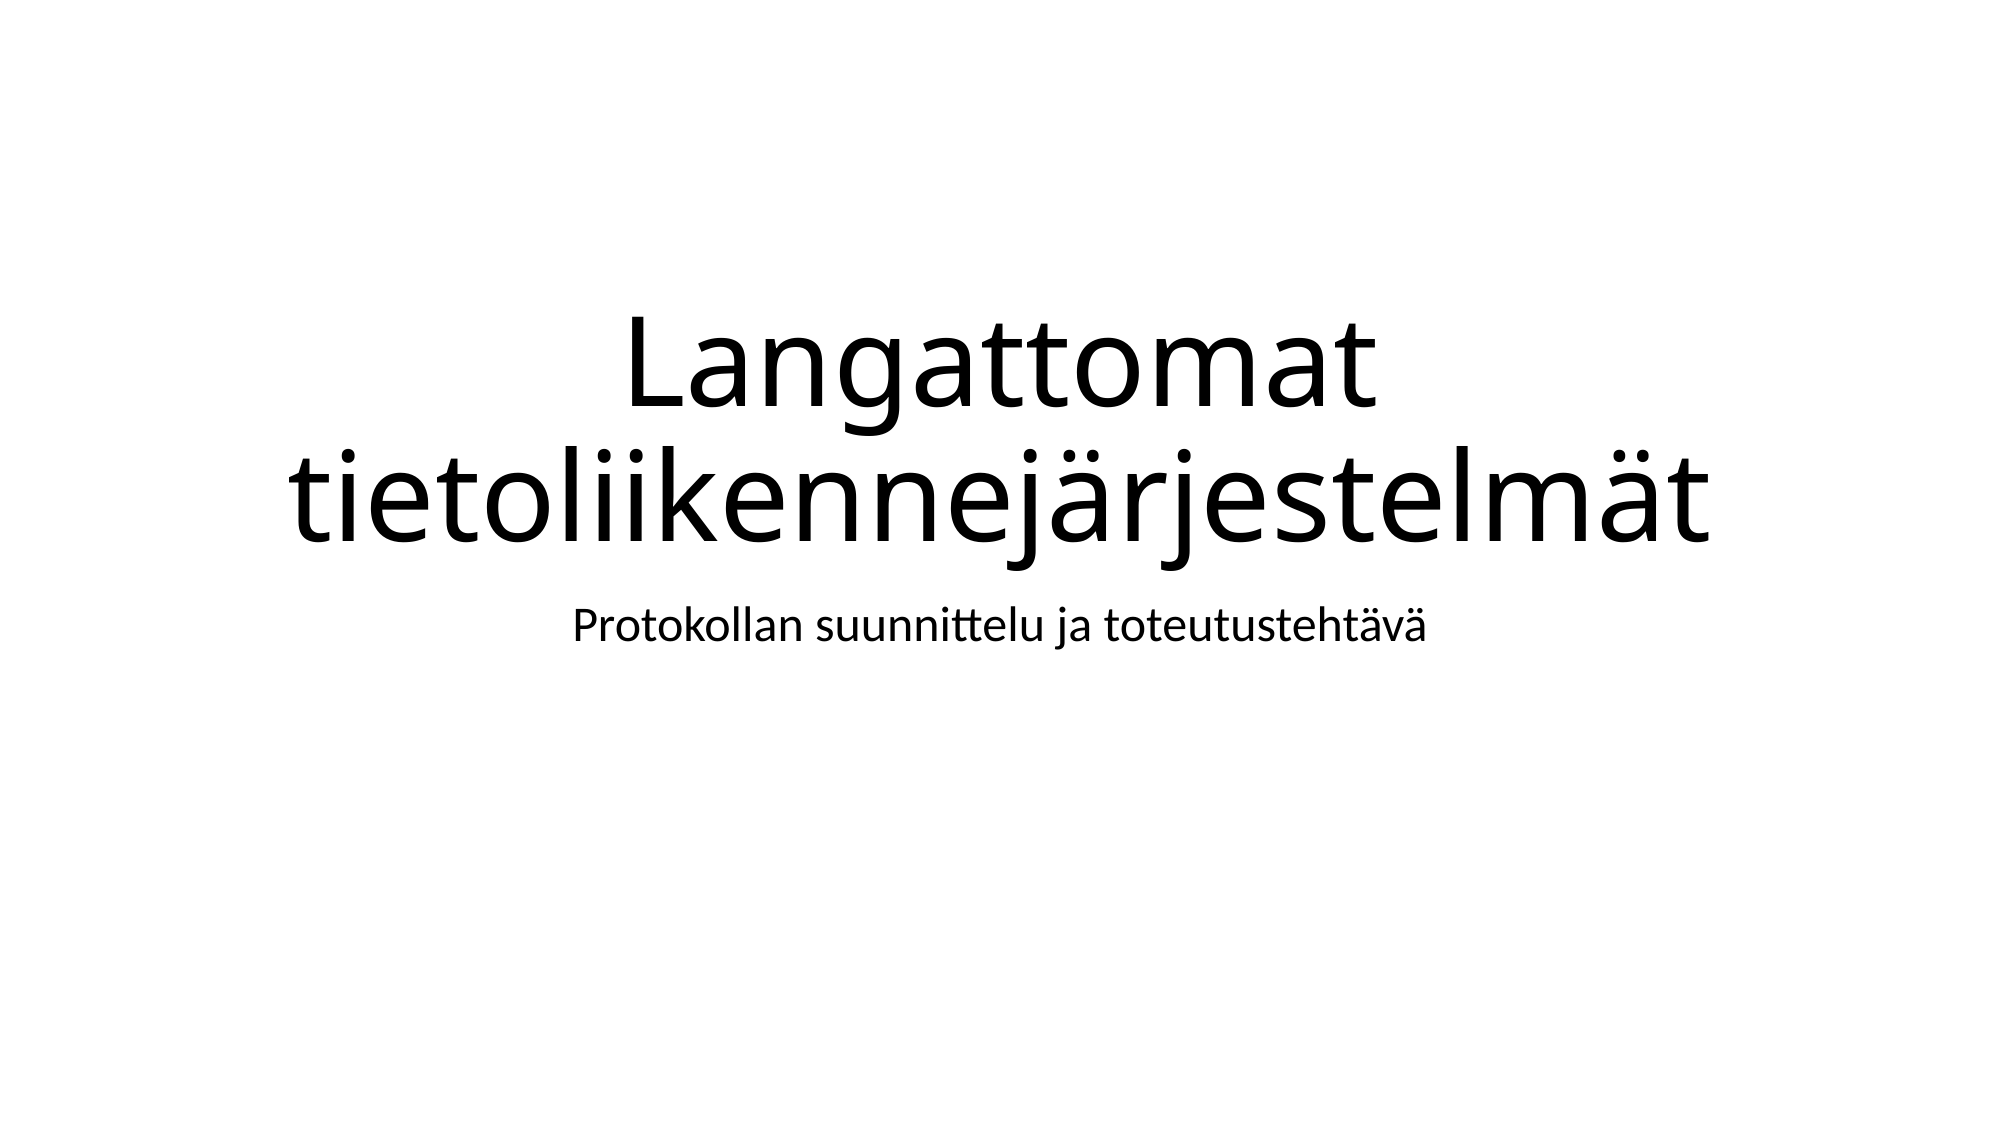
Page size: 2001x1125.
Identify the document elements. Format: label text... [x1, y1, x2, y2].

title Langattomat tietoliikennejärjestelmät [249, 184, 1750, 576]
subtitle Protokollan suunnittelu ja toteutustehtävä [249, 590, 1750, 863]
